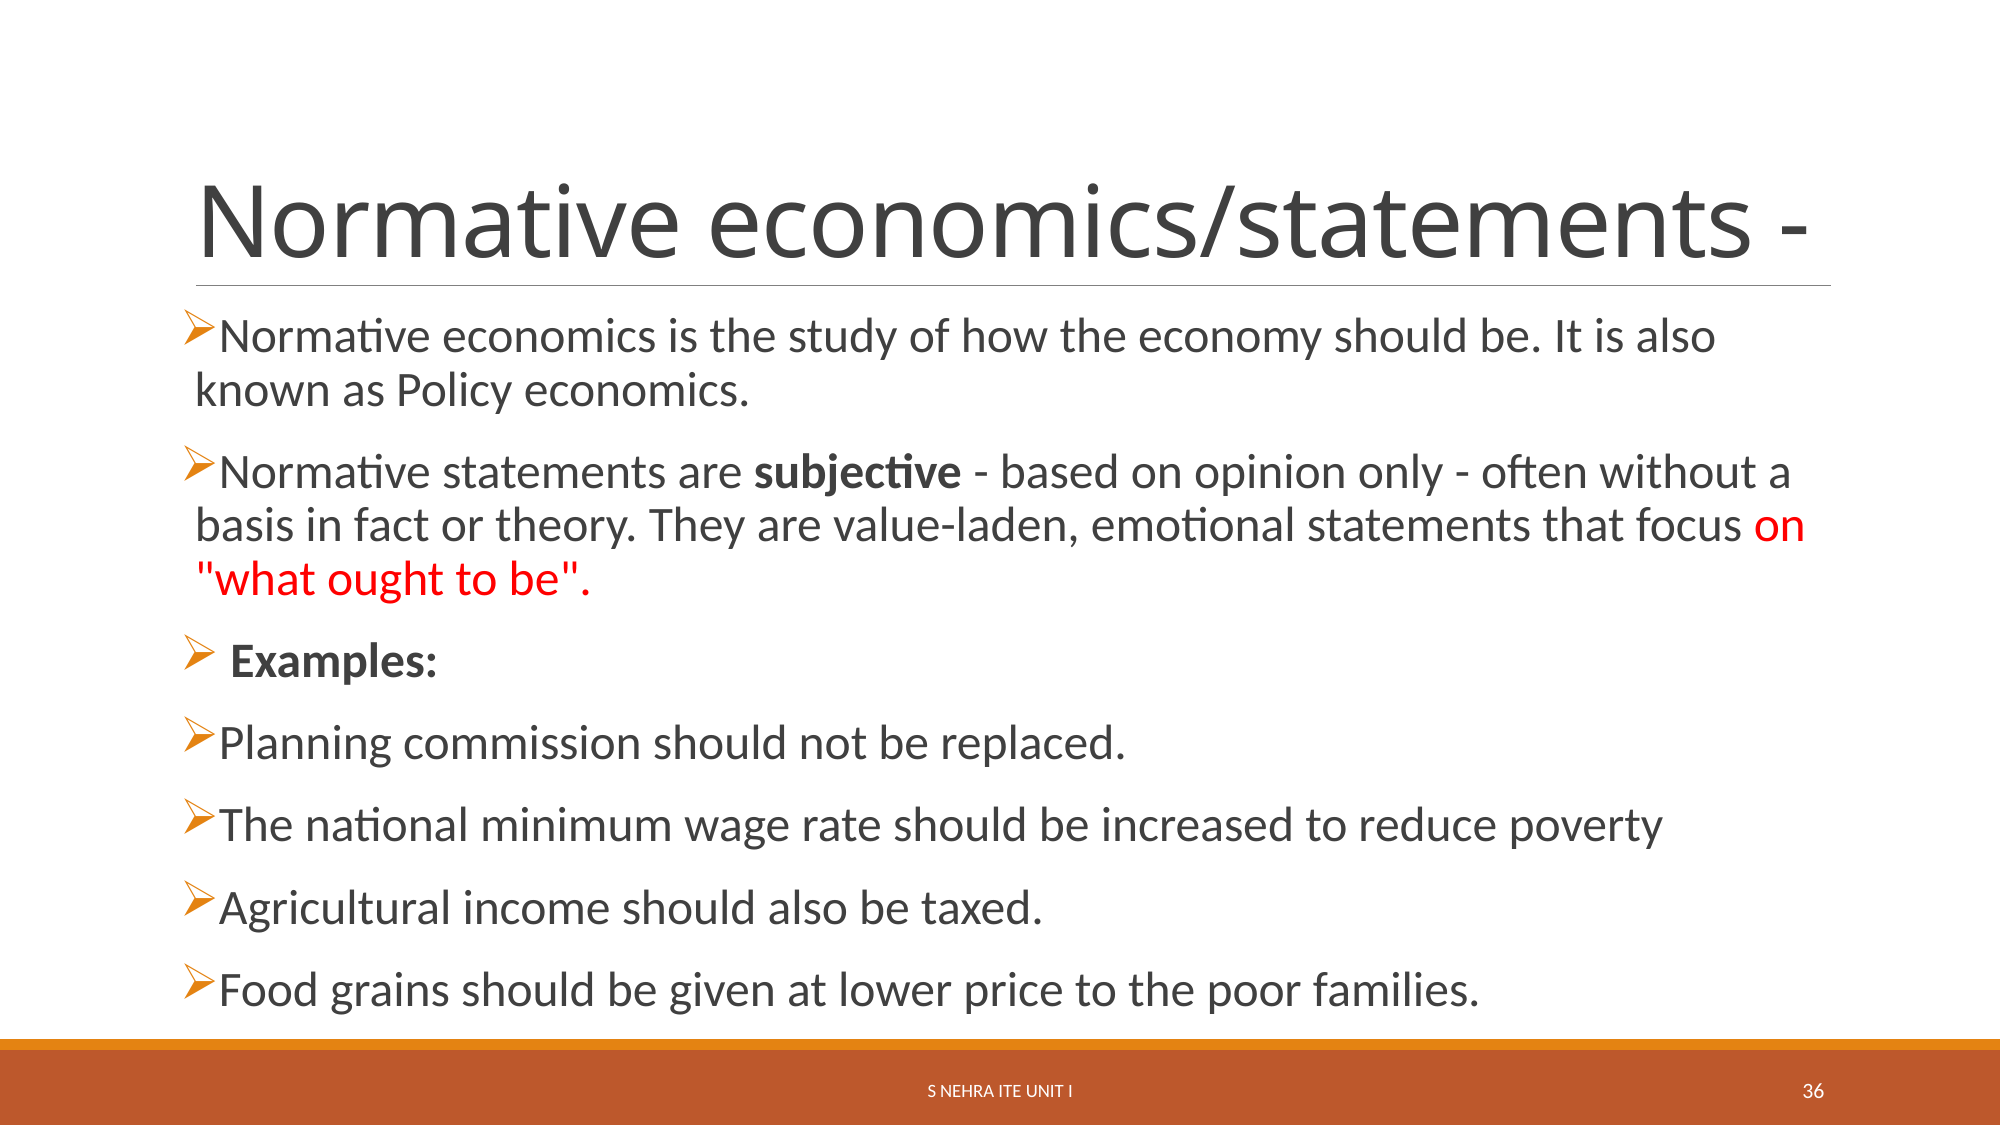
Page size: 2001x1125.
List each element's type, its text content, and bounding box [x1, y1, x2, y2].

slide_number 36 [1624, 1059, 1840, 1120]
footer S Nehra ITE Unit I [604, 1059, 1396, 1120]
title Normative economics/statements - [180, 47, 1830, 285]
list Normative economics is the study of how the economy should be. It is also known as Policy economics. Normative statements are subjective - based on opinion only - often without a basis in fact or theory. They are value-laden, emotional statements that focus on "what ought to be". Examples: Planning commission should not be replaced. The national minimum wage rate should be increased to reduce poverty Agricultural income should also be taxed. Food grains should be given at lower price to the poor families. [180, 302, 1830, 1032]
